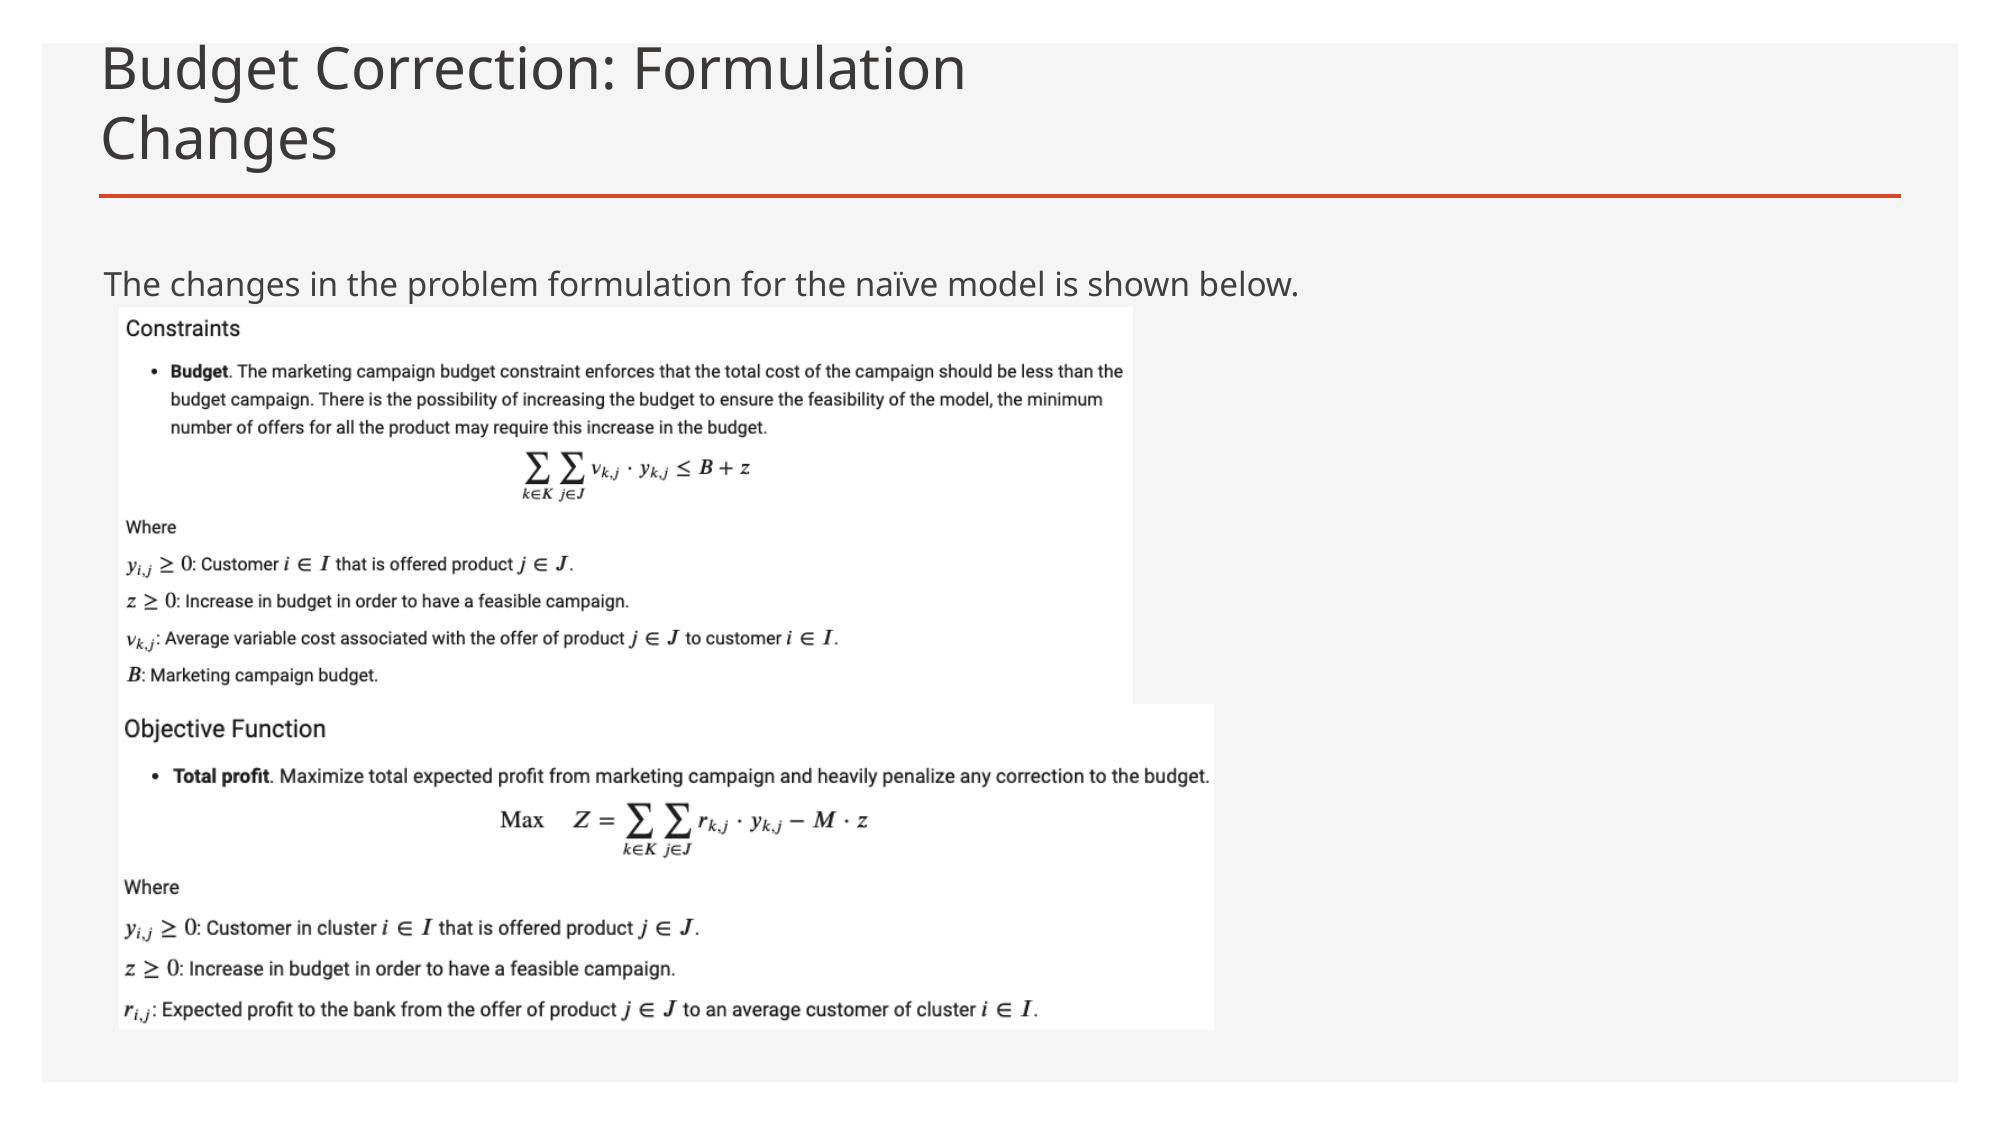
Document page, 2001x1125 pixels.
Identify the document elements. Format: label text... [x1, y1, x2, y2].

picture [119, 307, 1214, 1030]
title Budget Correction: Formulation Changes [85, 73, 1214, 179]
list The changes in the problem formulation for the naïve model is shown below. [88, 235, 1865, 888]
